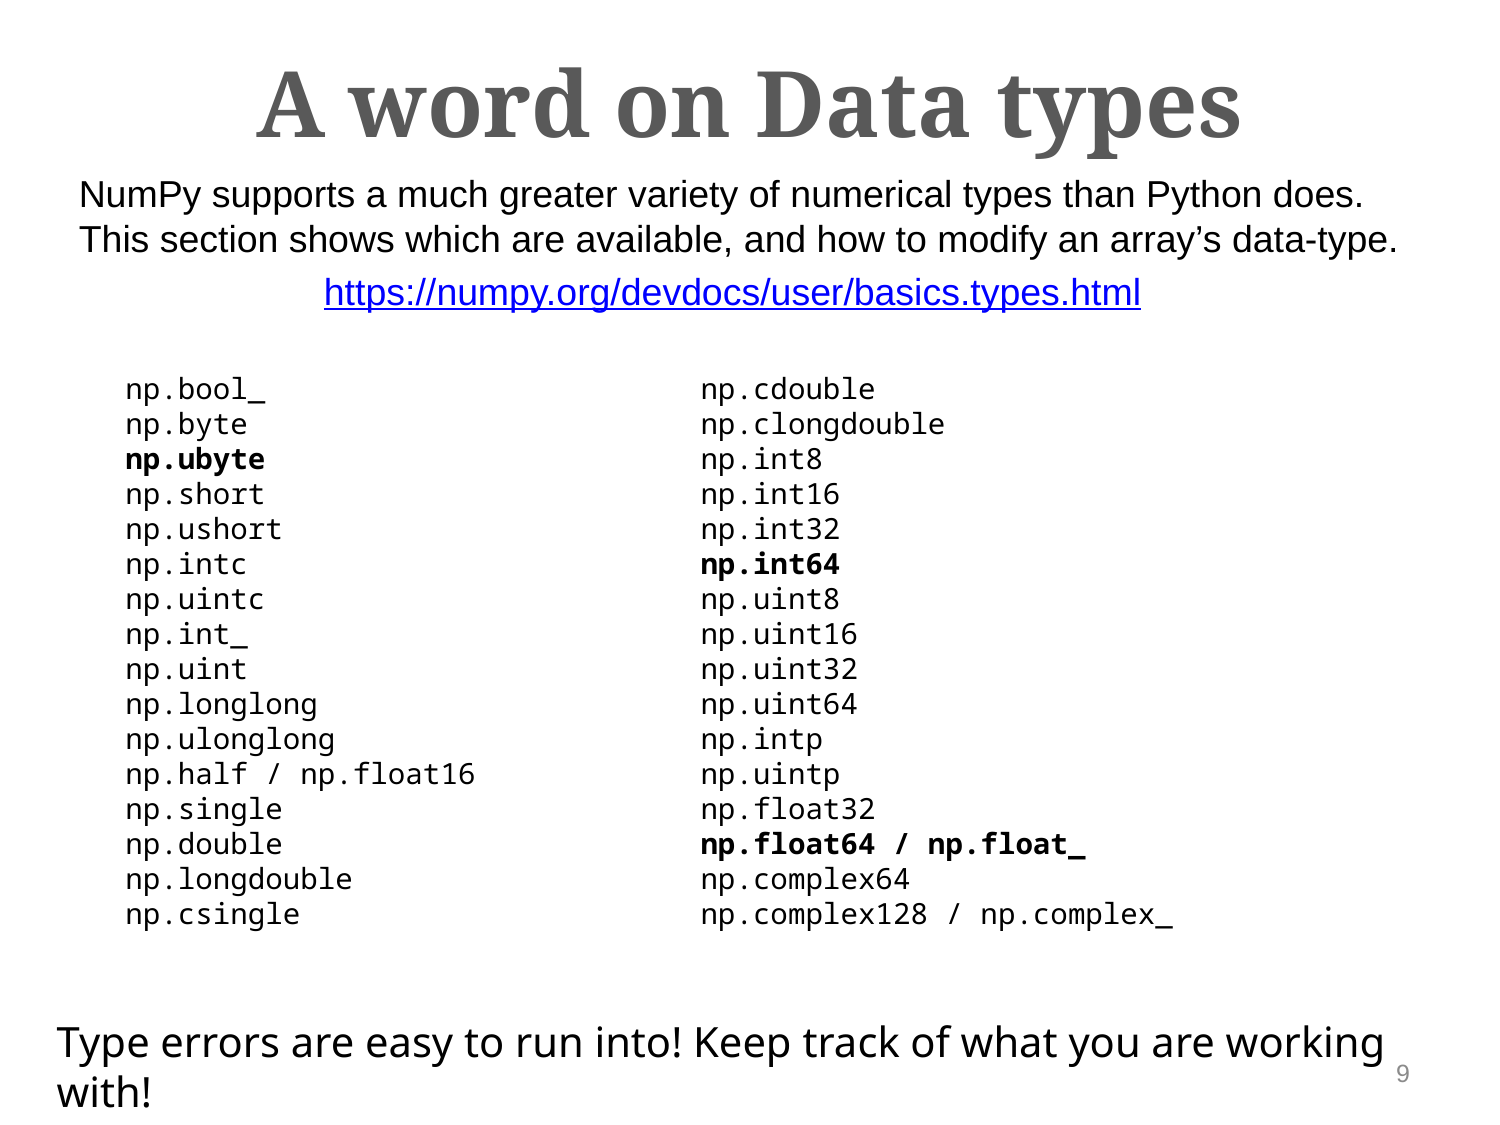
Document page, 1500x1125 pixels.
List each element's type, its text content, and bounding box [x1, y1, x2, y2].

text_box Type errors are easy to run into! Keep track of what you are working with! [41, 1008, 1459, 1125]
text_box https://numpy.org/devdocs/user/basics.types.html [309, 268, 1191, 321]
text_box NumPy supports a much greater variety of numerical types than Python does. This section shows which are available, and how to modify an array’s data-type. [63, 162, 1436, 268]
text_box np.bool_ np.byte np.ubyte np.short np.ushort np.intc np.uintc np.int_ np.uint np.longlong np.ulonglong np.half / np.float16 np.single np.double np.longdouble np.csingle [110, 363, 685, 938]
text_box A word on Data types [0, 6, 1500, 194]
slide_number 9 [1074, 1042, 1425, 1103]
text_box np.cdouble np.clongdouble np.int8 np.int16 np.int32 np.int64 np.uint8 np.uint16 np.uint32 np.uint64 np.intp np.uintp np.float32 np.float64 / np.float_ np.complex64 np.complex128 / np.complex_ [685, 363, 1436, 938]
